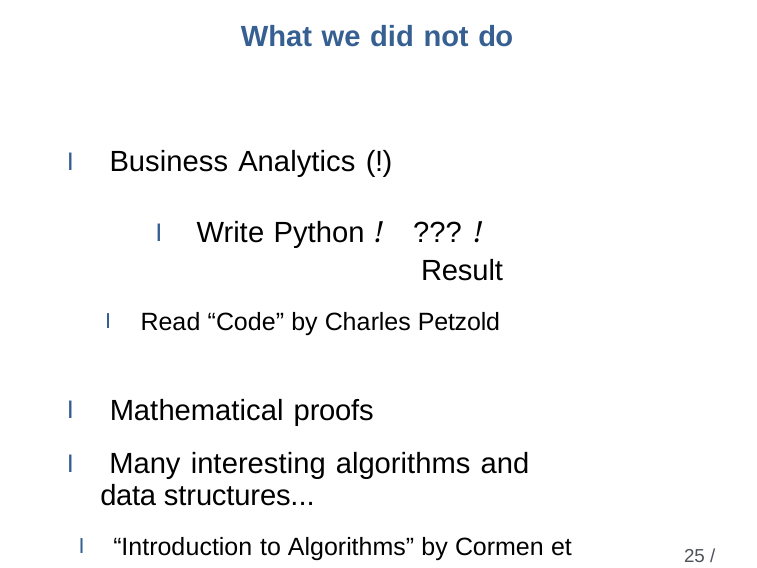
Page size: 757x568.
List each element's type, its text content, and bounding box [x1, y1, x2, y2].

text_box I Business Analytics (!) I Write Python ! ??? ! Result I Read “Code” by Charles Petzold I Mathematical proofs I Many interesting algorithms and data structures... I “Introduction to Algorithms” by Cormen et al. [58, 106, 640, 568]
title What we did not do [78, 13, 678, 112]
text_box 25 / 27 [682, 542, 740, 568]
